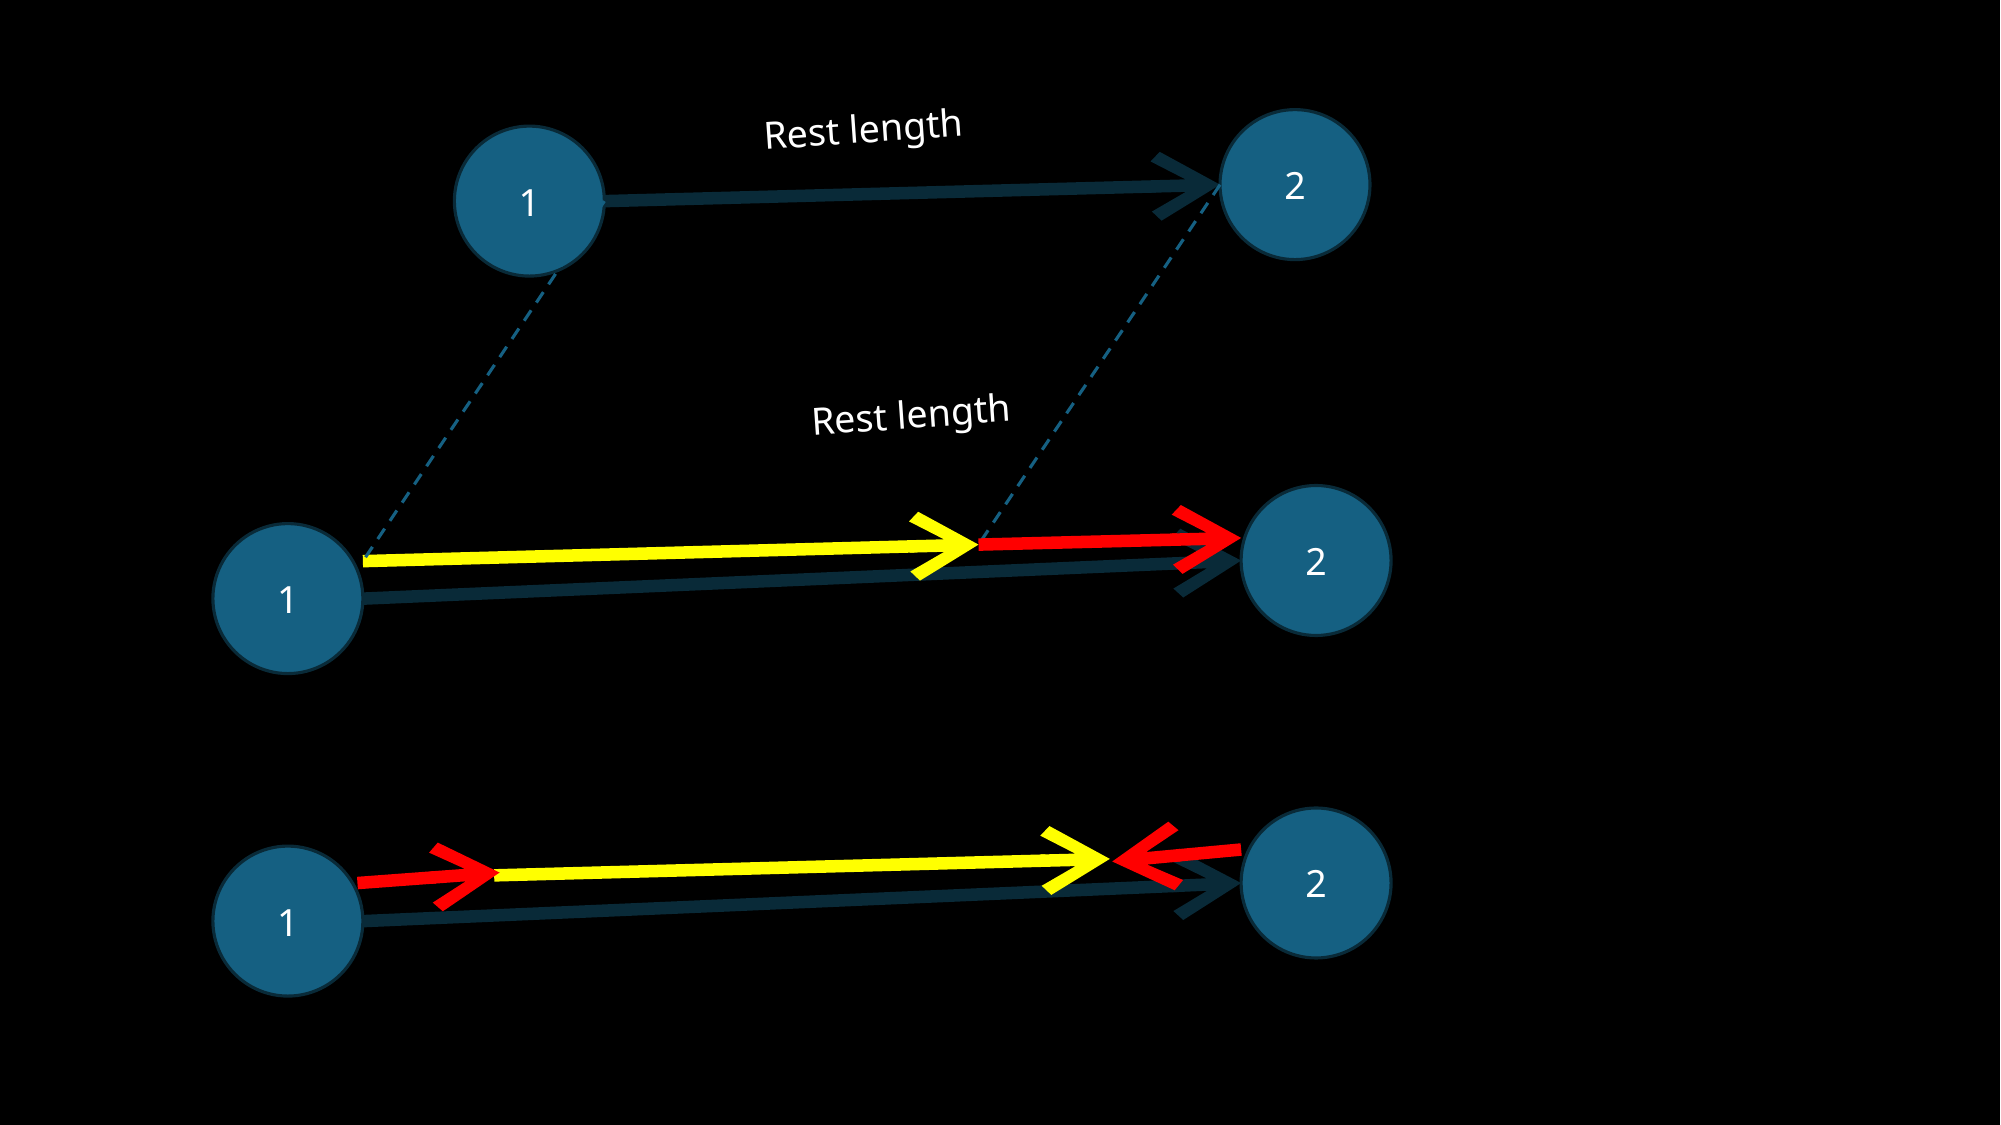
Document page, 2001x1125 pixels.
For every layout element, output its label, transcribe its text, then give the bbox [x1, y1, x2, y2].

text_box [1111, 848, 1242, 862]
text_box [493, 858, 1111, 876]
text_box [978, 184, 1221, 537]
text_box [362, 882, 1242, 922]
text_box 1 [211, 844, 365, 998]
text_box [605, 544, 980, 562]
text_box Rest length [794, 378, 978, 452]
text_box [978, 537, 1242, 546]
text_box 1 [452, 124, 604, 200]
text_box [362, 559, 1242, 599]
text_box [356, 872, 501, 884]
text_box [362, 200, 605, 562]
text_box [603, 184, 978, 202]
text_box 2 [1218, 108, 1372, 262]
text_box 2 [1239, 483, 1393, 638]
text_box 2 [1239, 806, 1393, 960]
text_box Rest length [746, 85, 1032, 166]
text_box 1 [211, 522, 365, 676]
